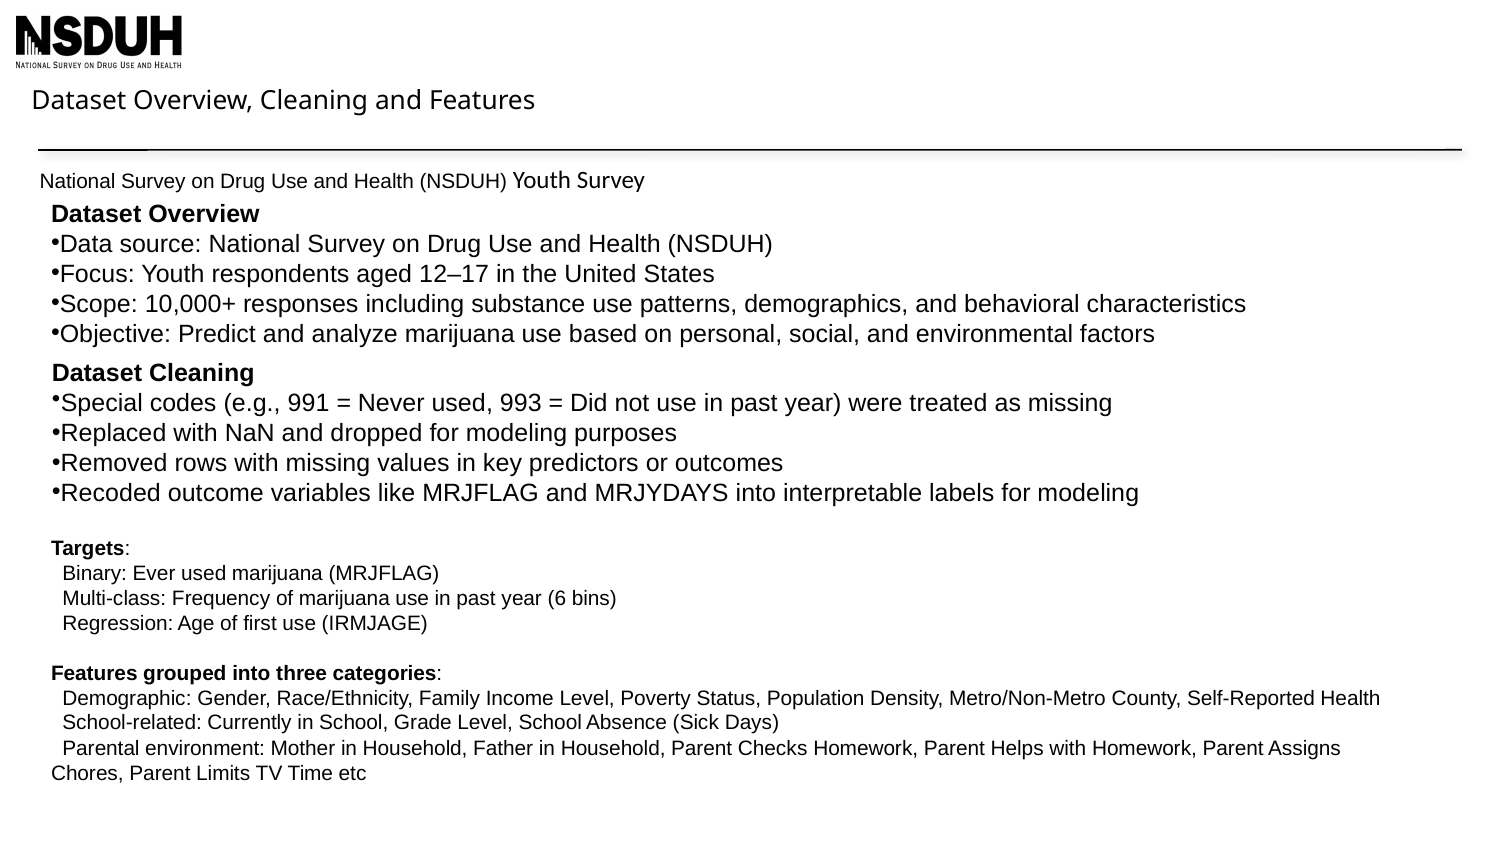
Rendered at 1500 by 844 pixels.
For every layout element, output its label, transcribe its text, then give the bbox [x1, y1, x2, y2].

text_box Targets: Binary: Ever used marijuana (MRJFLAG) Multi-class: Frequency of marijuana use in past year (6 bins) Regression: Age of first use (IRMJAGE) Features grouped into three categories: Demographic: Gender, Race/Ethnicity, Family Income Level, Poverty Status, Population Density, Metro/Non-Metro County, Self-Reported Health School-related: Currently in School, Grade Level, School Absence (Sick Days) Parental environment: Mother in Household, Father in Household, Parent Checks Homework, Parent Helps with Homework, Parent Assigns Chores, Parent Limits TV Time etc [36, 526, 1429, 792]
list National Survey on Drug Use and Health (NSDUH) Youth Survey [0, 148, 820, 210]
text_box Dataset Overview Data source: National Survey on Drug Use and Health (NSDUH) Focus: Youth respondents aged 12–17 in the United States Scope: 10,000+ responses including substance use patterns, demographics, and behavioral characteristics Objective: Predict and analyze marijuana use based on personal, social, and environmental factors [36, 189, 1429, 385]
title Dataset Overview, Cleaning and Features [16, 67, 1282, 130]
text_box Dataset Cleaning Special codes (e.g., 991 = Never used, 993 = Did not use in past year) were treated as missing Replaced with NaN and dropped for modeling purposes Removed rows with missing values in key predictors or outcomes Recoded outcome variables like MRJFLAG and MRJYDAYS into interpretable labels for modeling [37, 349, 1430, 544]
picture [16, 11, 182, 70]
